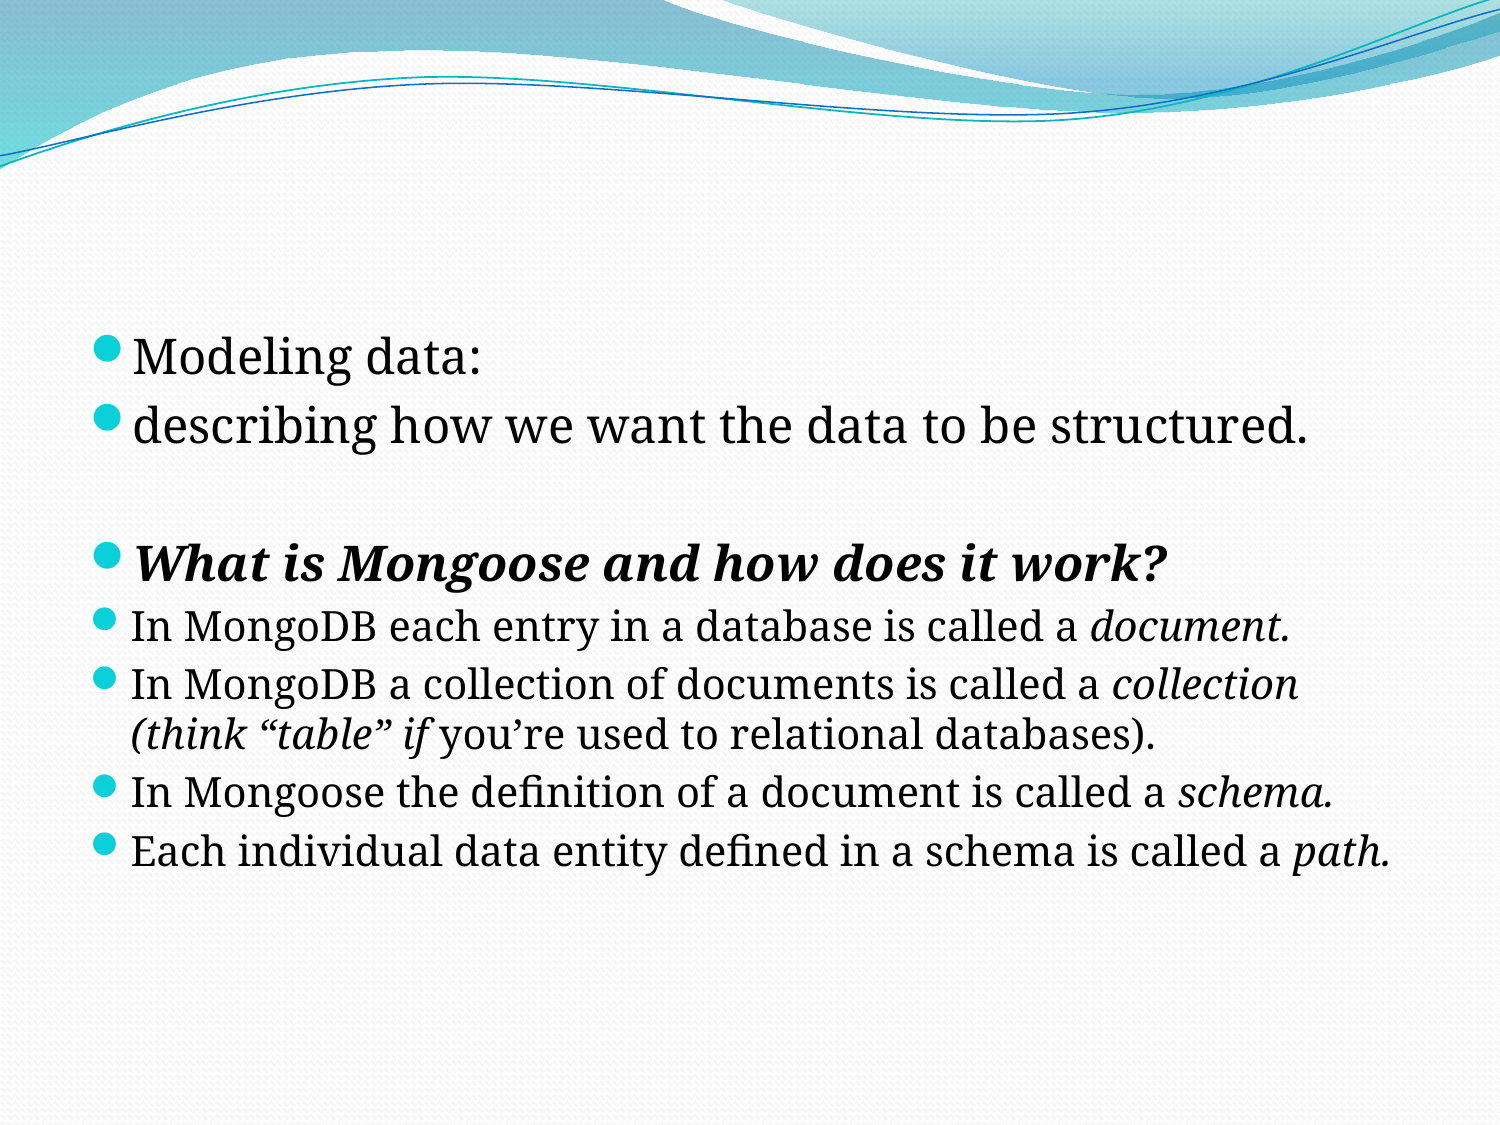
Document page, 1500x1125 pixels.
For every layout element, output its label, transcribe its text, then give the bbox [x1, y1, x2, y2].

list Modeling data: describing how we want the data to be structured. What is Mongoose and how does it work? In MongoDB each entry in a database is called a document. In MongoDB a collection of documents is called a collection (think “table” if you’re used to relational databases). In Mongoose the definition of a document is called a schema. Each individual data entity defined in a schema is called a path. [75, 317, 1425, 1038]
